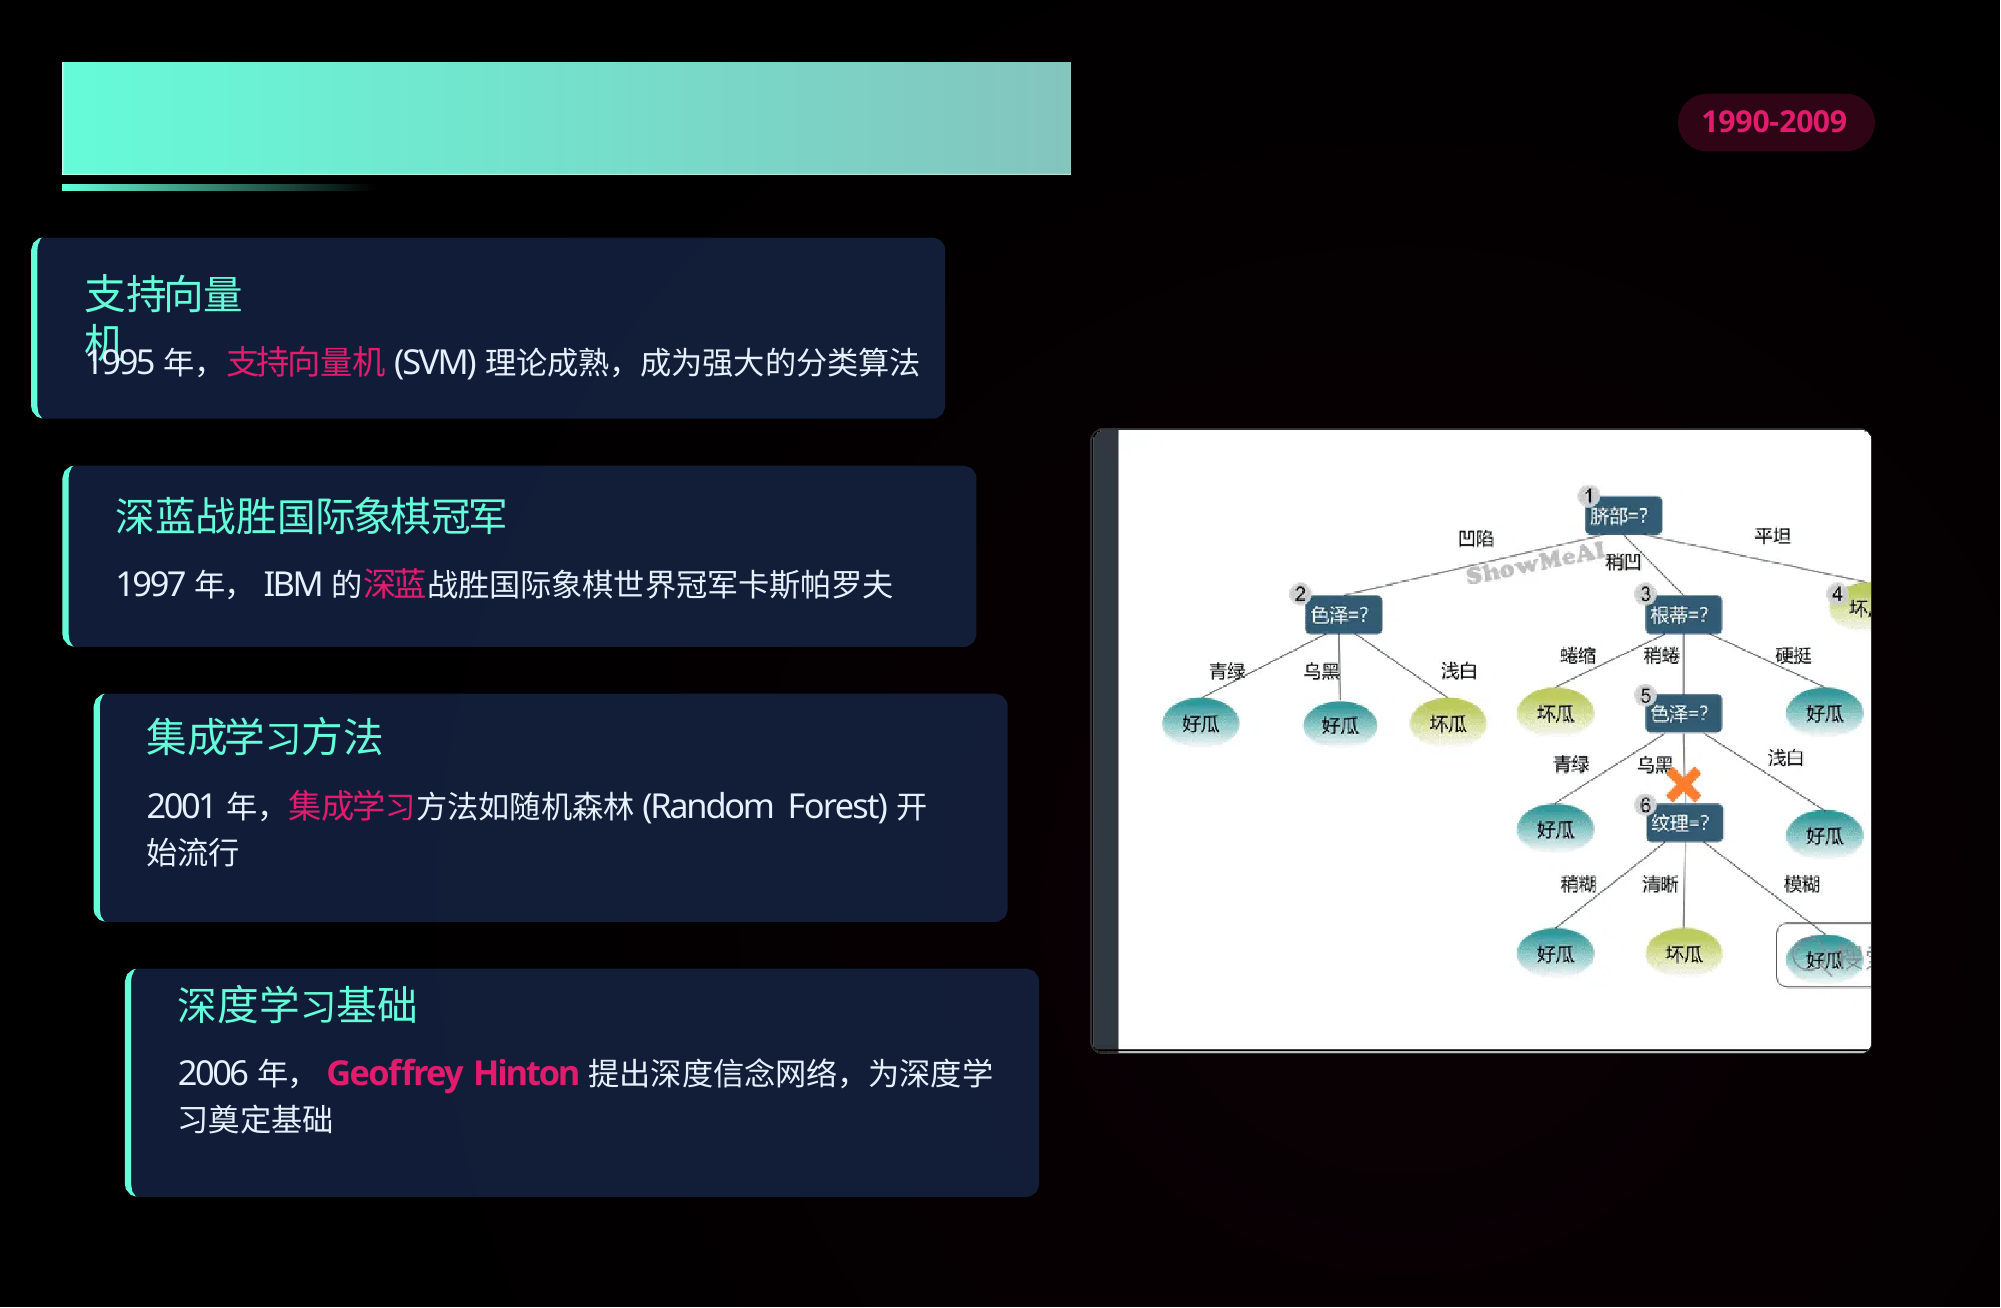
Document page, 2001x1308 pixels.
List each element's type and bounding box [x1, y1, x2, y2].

text_box [0, 0, 2000, 1307]
text_box [30, 237, 946, 419]
text_box [62, 465, 1040, 1198]
